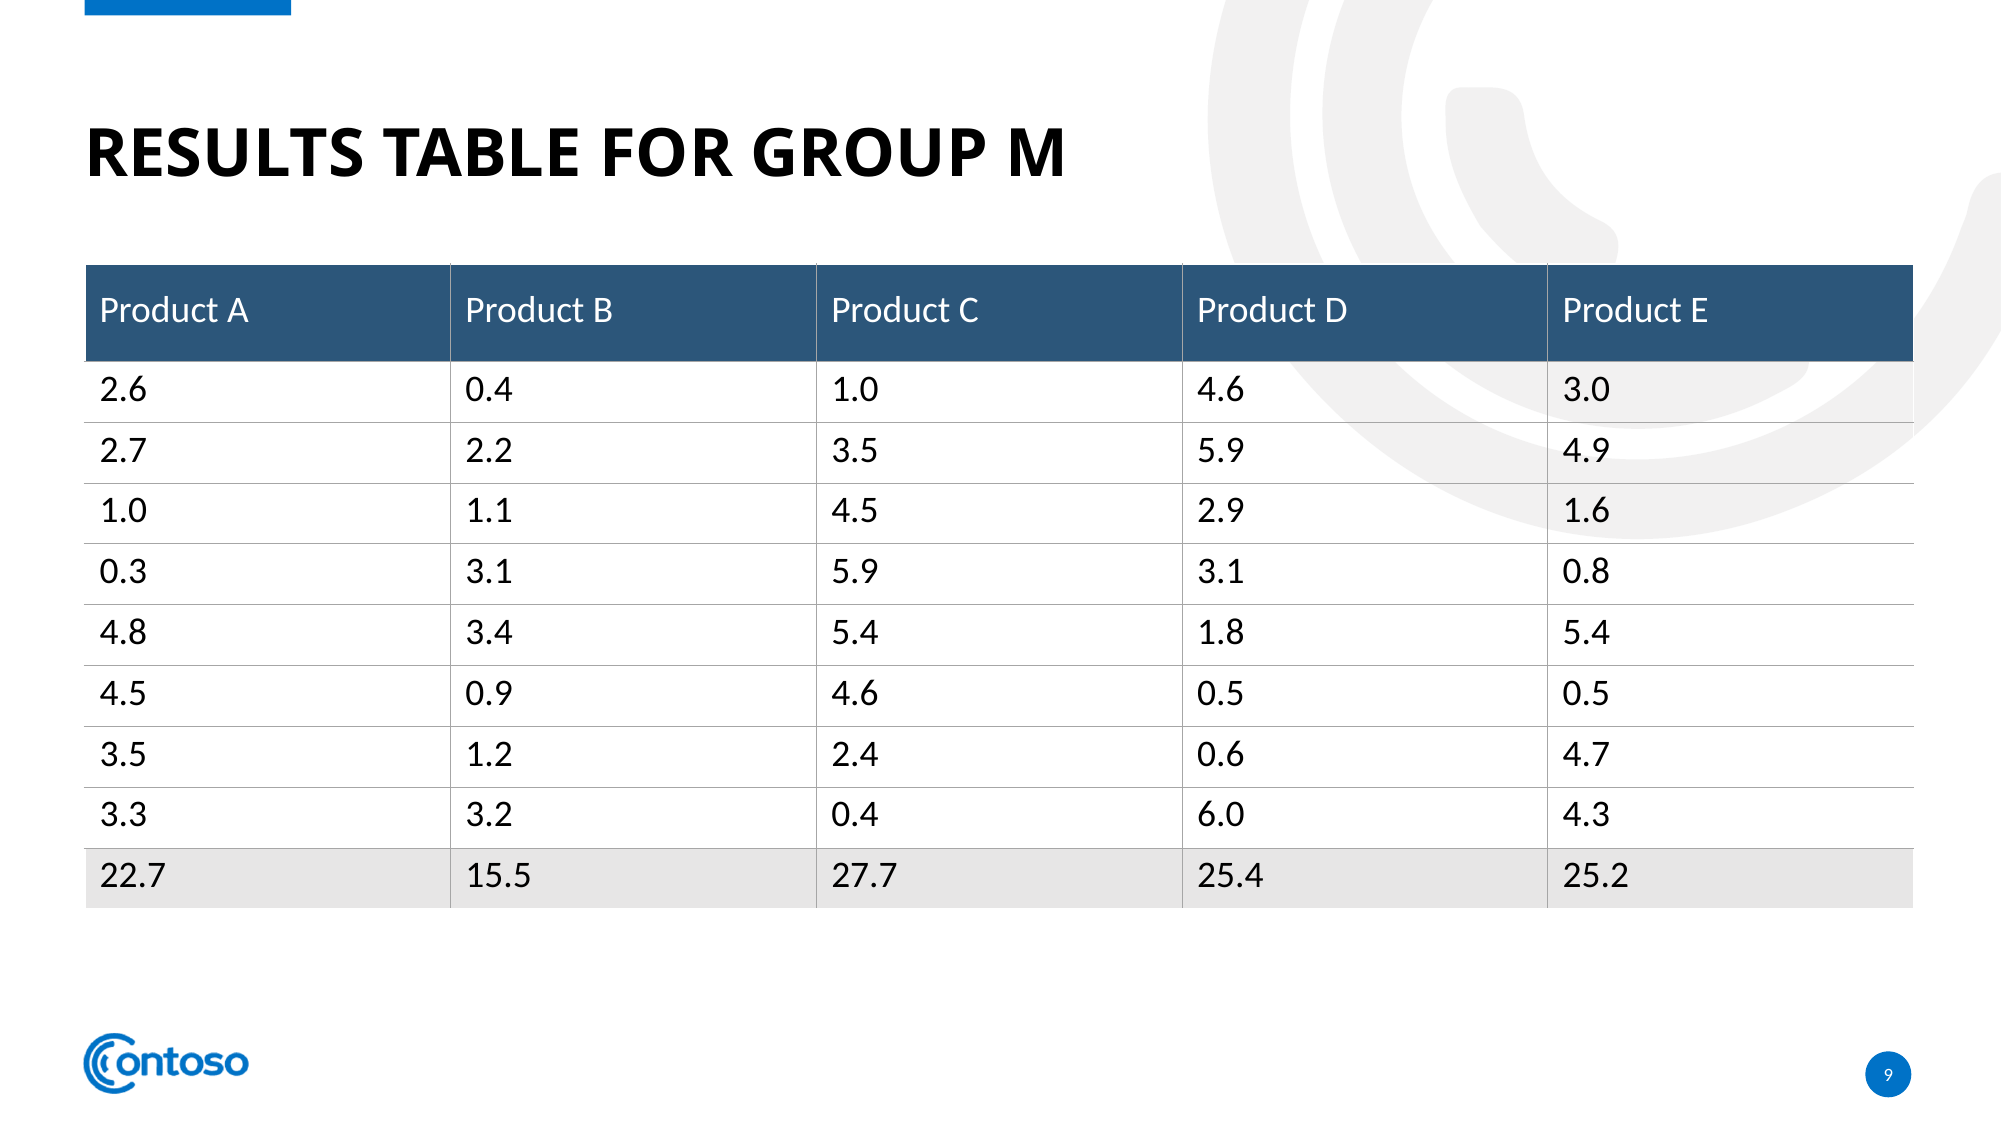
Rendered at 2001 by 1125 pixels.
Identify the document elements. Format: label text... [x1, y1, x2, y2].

table_cell 0.9 [451, 666, 816, 726]
table_cell 4.8 [86, 605, 450, 665]
table_cell 5.4 [817, 605, 1182, 665]
table_cell 3.5 [86, 727, 450, 787]
table_cell 4.7 [1548, 727, 1913, 787]
table_header Product B [451, 265, 816, 361]
table_cell 2.9 [1183, 484, 1547, 543]
table_cell 1.0 [817, 362, 1182, 422]
table_cell 0.5 [1183, 666, 1547, 726]
table_cell 1.6 [1548, 484, 1913, 543]
table_cell 4.3 [1548, 788, 1913, 848]
table_cell 15.5 [451, 849, 816, 908]
table_cell 3.2 [451, 788, 816, 848]
table_cell 4.6 [817, 666, 1182, 726]
table_header Product A [86, 265, 450, 361]
table_cell 4.9 [1548, 423, 1913, 483]
table_cell 6.0 [1183, 788, 1547, 848]
table_cell 2.4 [817, 727, 1182, 787]
table_cell 5.9 [817, 544, 1182, 604]
table_cell 5.4 [1548, 605, 1913, 665]
table_cell 0.4 [817, 788, 1182, 848]
table_cell 0.5 [1548, 666, 1913, 726]
table_cell 4.5 [86, 666, 450, 726]
table_cell 25.4 [1183, 849, 1547, 908]
table_cell 4.5 [817, 484, 1182, 543]
table_cell 22.7 [86, 849, 450, 908]
table_cell 0.3 [86, 544, 450, 604]
table_header Product C [817, 265, 1182, 361]
table_header Product E [1548, 265, 1913, 361]
table_cell 2.7 [86, 423, 450, 483]
table_cell 5.9 [1183, 423, 1547, 483]
table_cell 0.4 [451, 362, 816, 422]
table_cell 3.5 [817, 423, 1182, 483]
table_cell 1.8 [1183, 605, 1547, 665]
table_cell 4.6 [1183, 362, 1547, 422]
table_cell 2.2 [451, 423, 816, 483]
table_cell 1.2 [451, 727, 816, 787]
table_cell 1.1 [451, 484, 816, 543]
slide_number 9 [1864, 1059, 1913, 1090]
table_cell 1.0 [86, 484, 450, 543]
table_header Product D [1183, 265, 1547, 361]
table_cell 27.7 [817, 849, 1182, 908]
table_cell 3.0 [1548, 362, 1913, 422]
picture [77, 1027, 254, 1095]
table_cell 0.6 [1183, 727, 1547, 787]
table_cell 2.6 [86, 362, 450, 422]
table_cell 25.2 [1548, 849, 1913, 908]
table_cell 0.8 [1548, 544, 1913, 604]
table_cell 3.4 [451, 605, 816, 665]
table_cell 3.1 [1183, 544, 1547, 604]
title Results Table for Group M [84, 40, 1914, 192]
table_cell 3.1 [451, 544, 816, 604]
table_cell 3.3 [86, 788, 450, 848]
